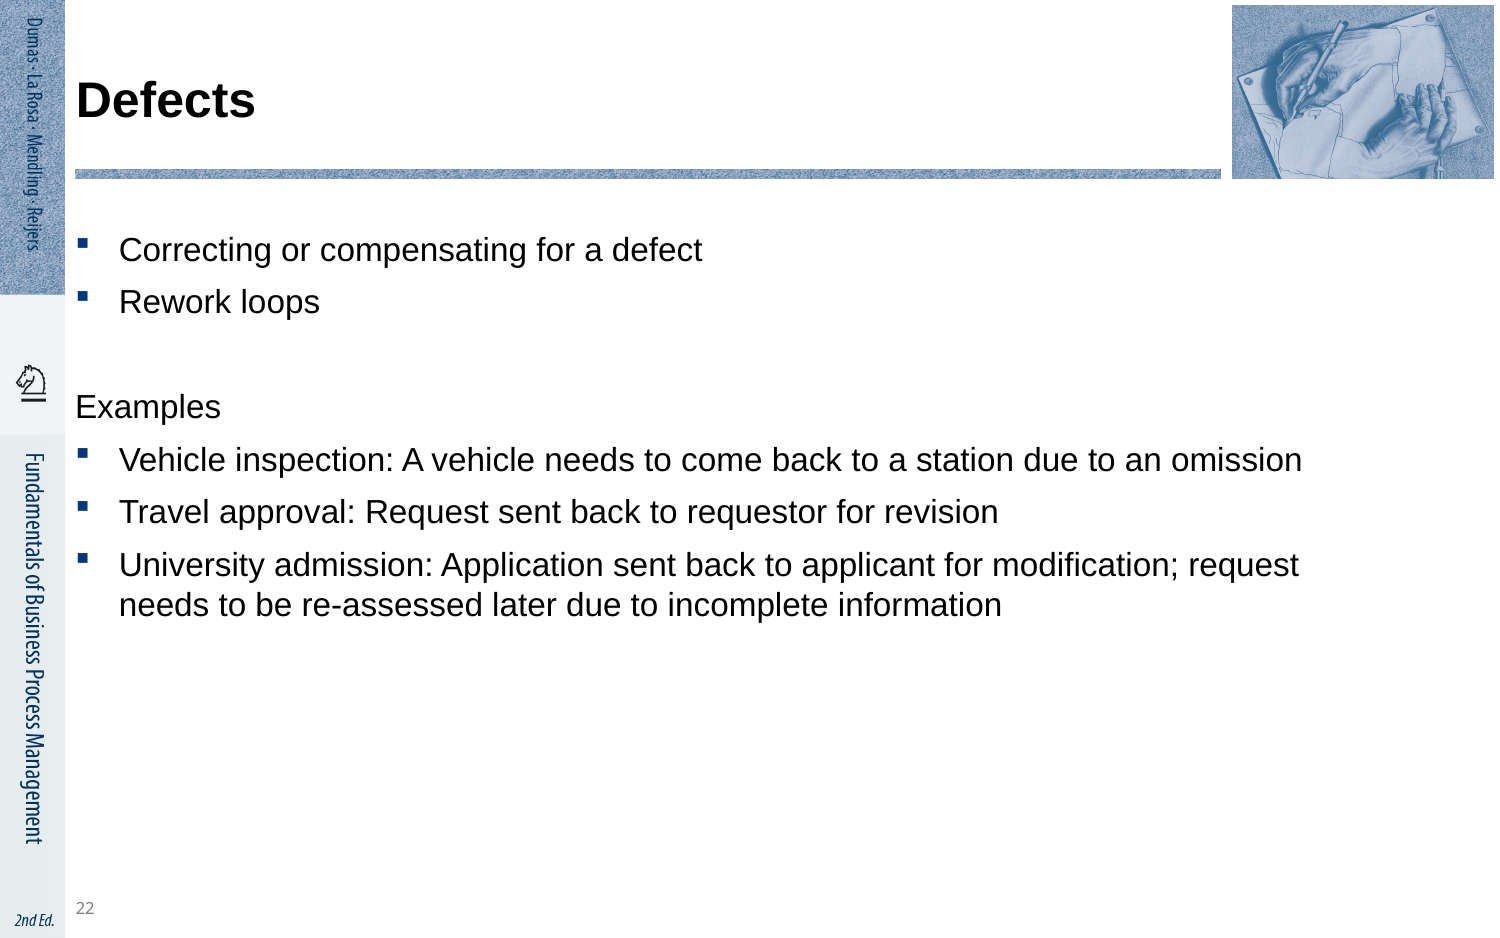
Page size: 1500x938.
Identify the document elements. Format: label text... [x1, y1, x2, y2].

picture [0, 0, 65, 938]
list Correcting or compensating for a defect Rework loops Examples Vehicle inspection: A vehicle needs to come back to a station due to an omission Travel approval: Request sent back to requestor for revision University admission: Application sent back to applicant for modification; request needs to be re-assessed later due to incomplete information [75, 220, 1349, 854]
picture [1232, 5, 1494, 179]
title Defects [75, 22, 1198, 172]
picture [75, 169, 1221, 179]
slide_number 22 [75, 887, 223, 931]
